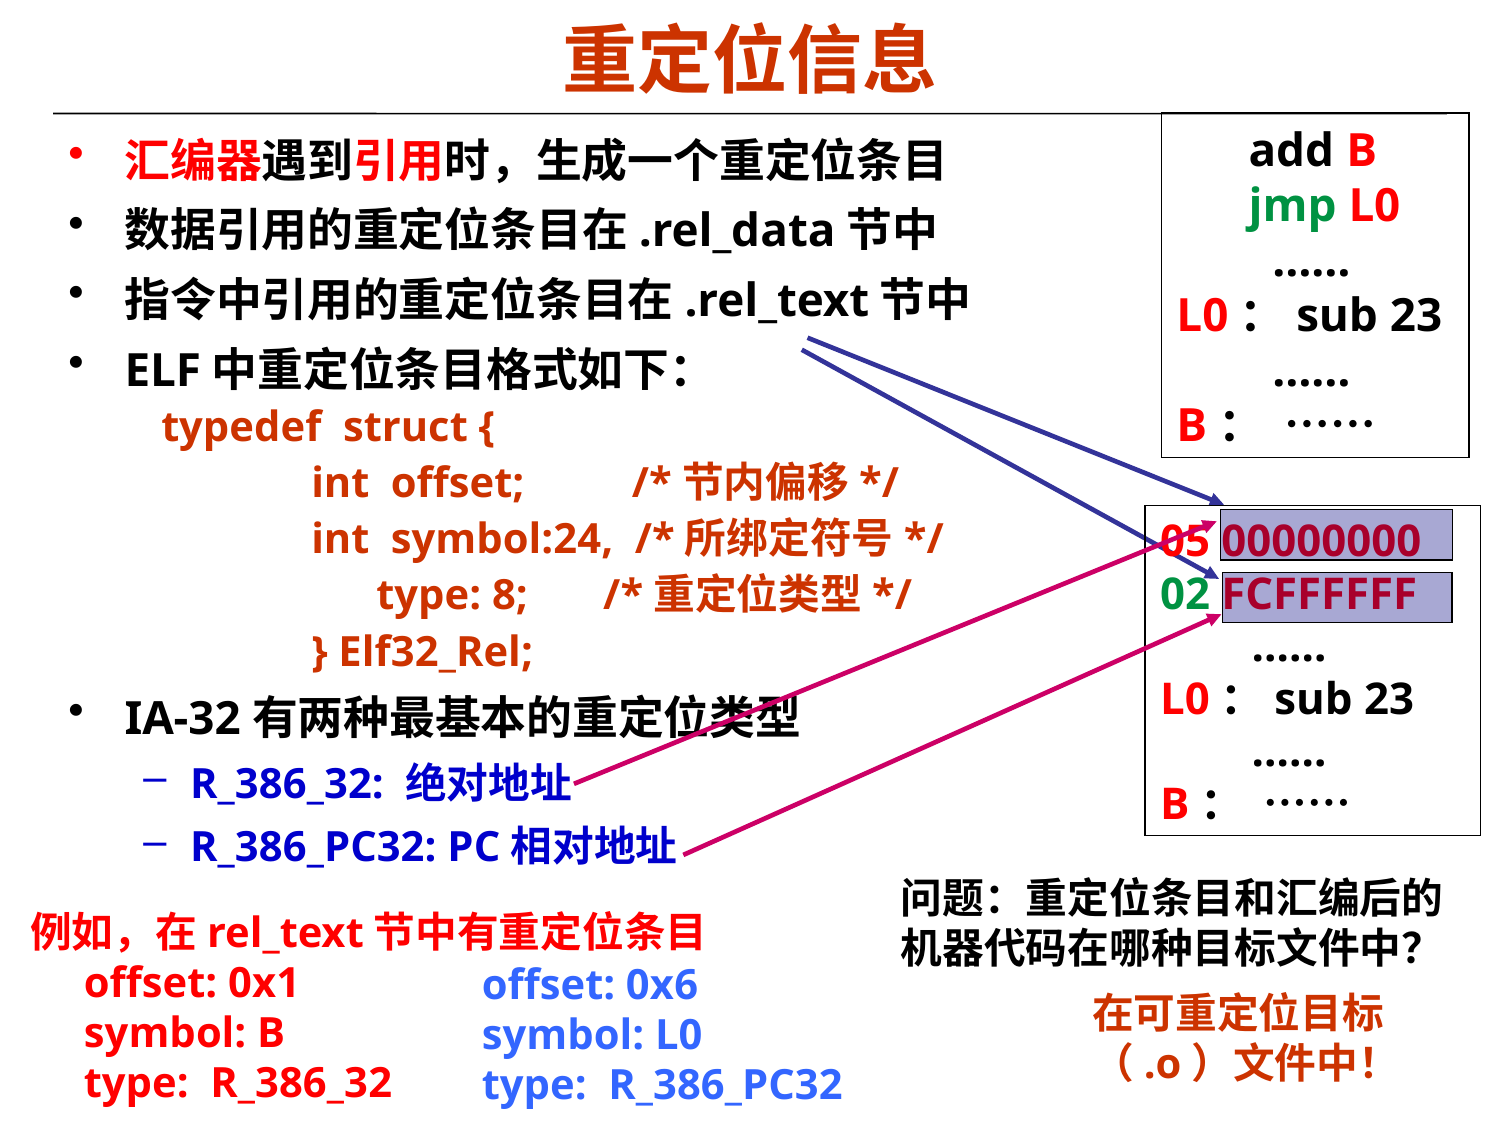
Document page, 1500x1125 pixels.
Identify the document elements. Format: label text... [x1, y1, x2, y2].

text_box [573, 520, 1217, 784]
text_box 问题：重定位条目和汇编后的机器代码在哪种目标文件中？ [885, 864, 1491, 980]
text_box [683, 613, 1222, 856]
text_box 在可重定位目标（.o）文件中！ [1077, 979, 1432, 1095]
text_box [1222, 572, 1452, 623]
text_box 例如，在rel_text节中有重定位条目 offset: 0x1 symbol: B type: R_386_32 [15, 898, 730, 1114]
text_box typedef struct { int offset; /*节内偏移*/ int symbol:24, /*所绑定符号*/ type: 8; /*重定位类型*/ } Elf32_Rel; [146, 391, 969, 682]
text_box [1220, 509, 1453, 560]
text_box [807, 337, 1224, 505]
text_box 05 00000000 02 FCFFFFFF …… L0：sub 23 …… B： …… [1145, 505, 1481, 836]
text_box offset: 0x6 symbol: L0 type: R_386_PC32 [467, 900, 1077, 1116]
text_box add B jmp L0 …… L0：sub 23 …… B： …… [1161, 112, 1469, 458]
title 重定位信息 [74, 11, 1426, 105]
list 汇编器遇到引用时，生成一个重定位条目 数据引用的重定位条目在.rel_data节中 指令中引用的重定位条目在.rel_text节中 ELF中重定位条目格式如下： IA-32有两种最基本的重定位类型 R_386_32: 绝对地址 R_386_PC32: PC相对地址 [53, 118, 1452, 900]
